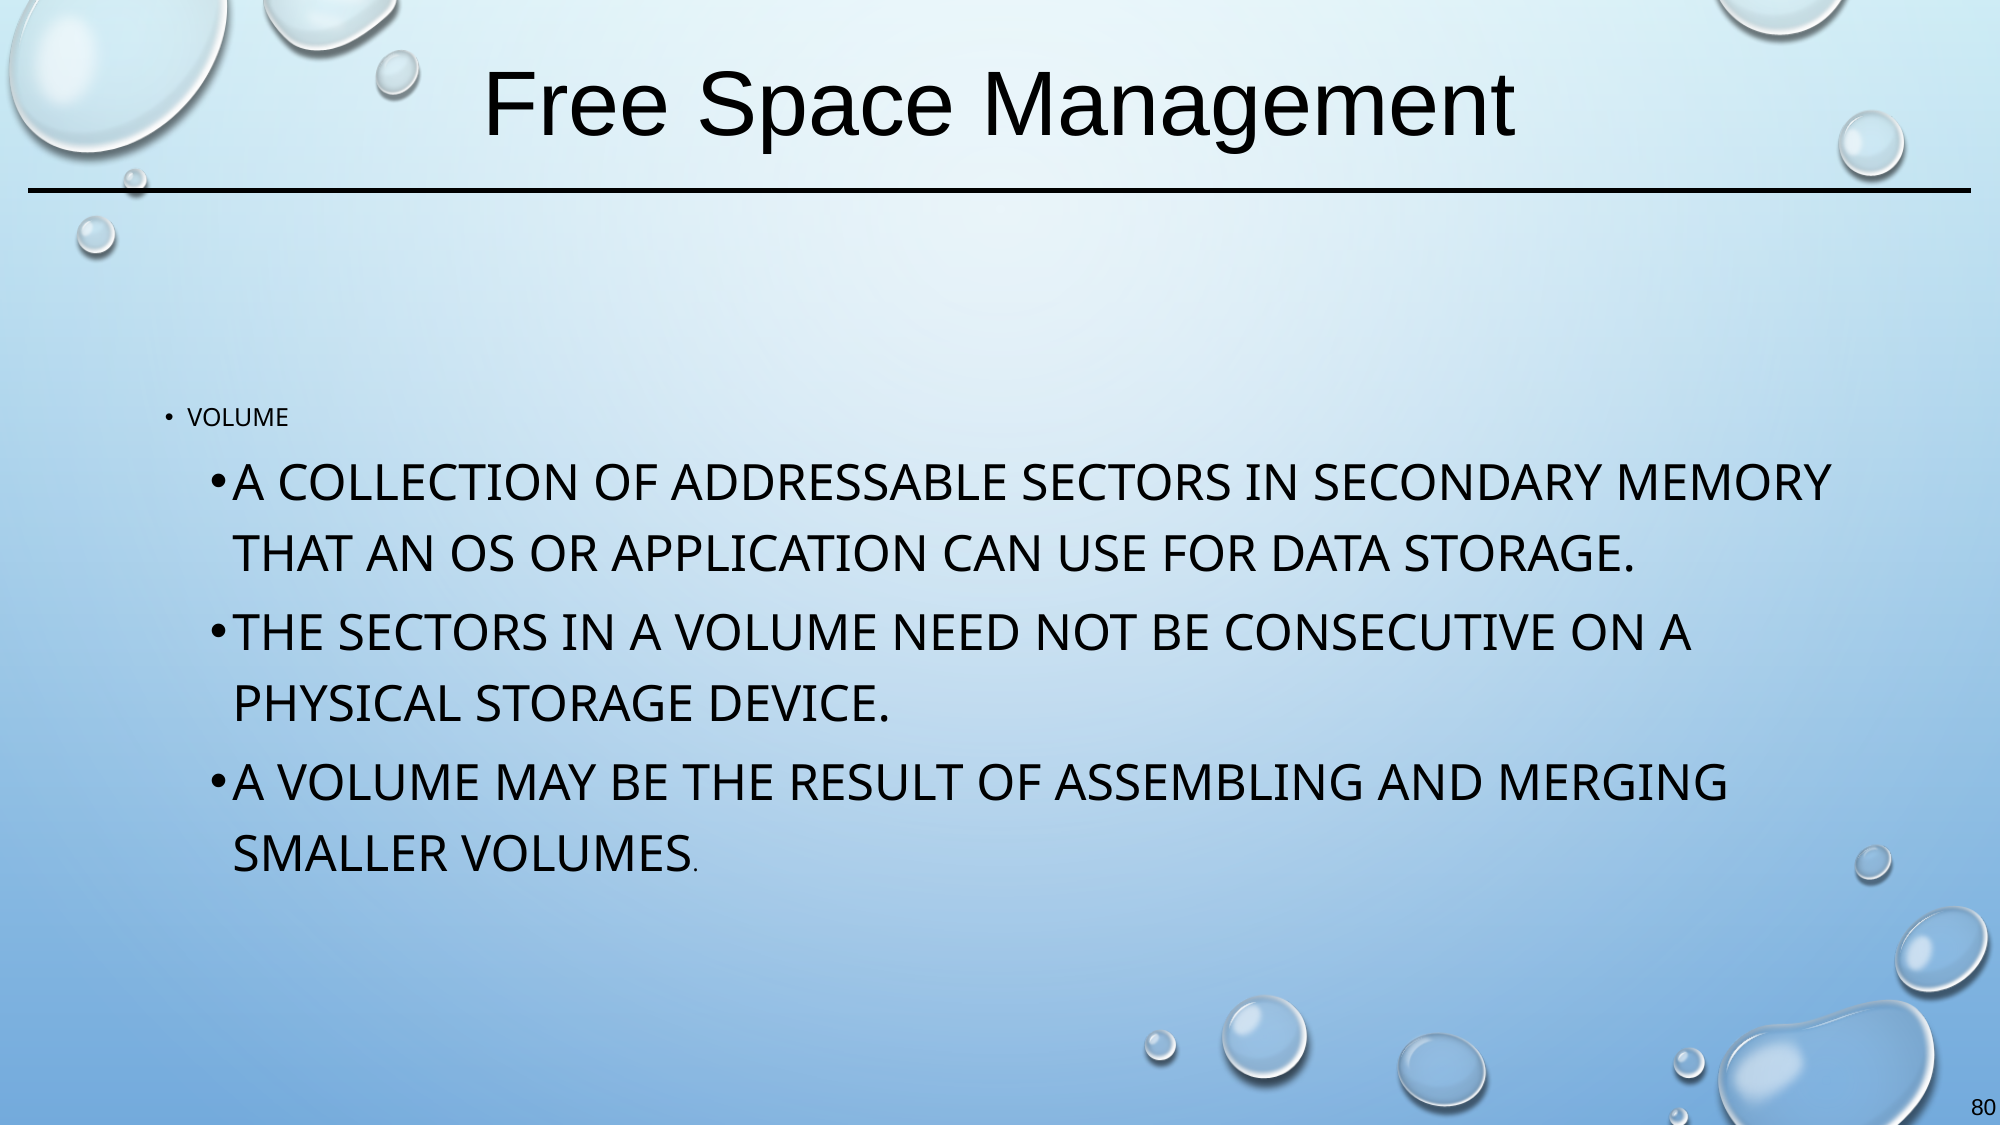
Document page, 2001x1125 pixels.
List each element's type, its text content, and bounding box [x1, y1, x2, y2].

title Free Space Management [28, 25, 1972, 187]
list Volume A collection of addressable sectors in secondary memory that an OS or application can use for data storage. The sectors in a volume need not be consecutive on a physical storage device. A volume may be the result of assembling and merging smaller volumes. [149, 388, 1851, 950]
picture [0, 0, 2000, 1125]
slide_number 80 [1909, 1089, 2000, 1124]
